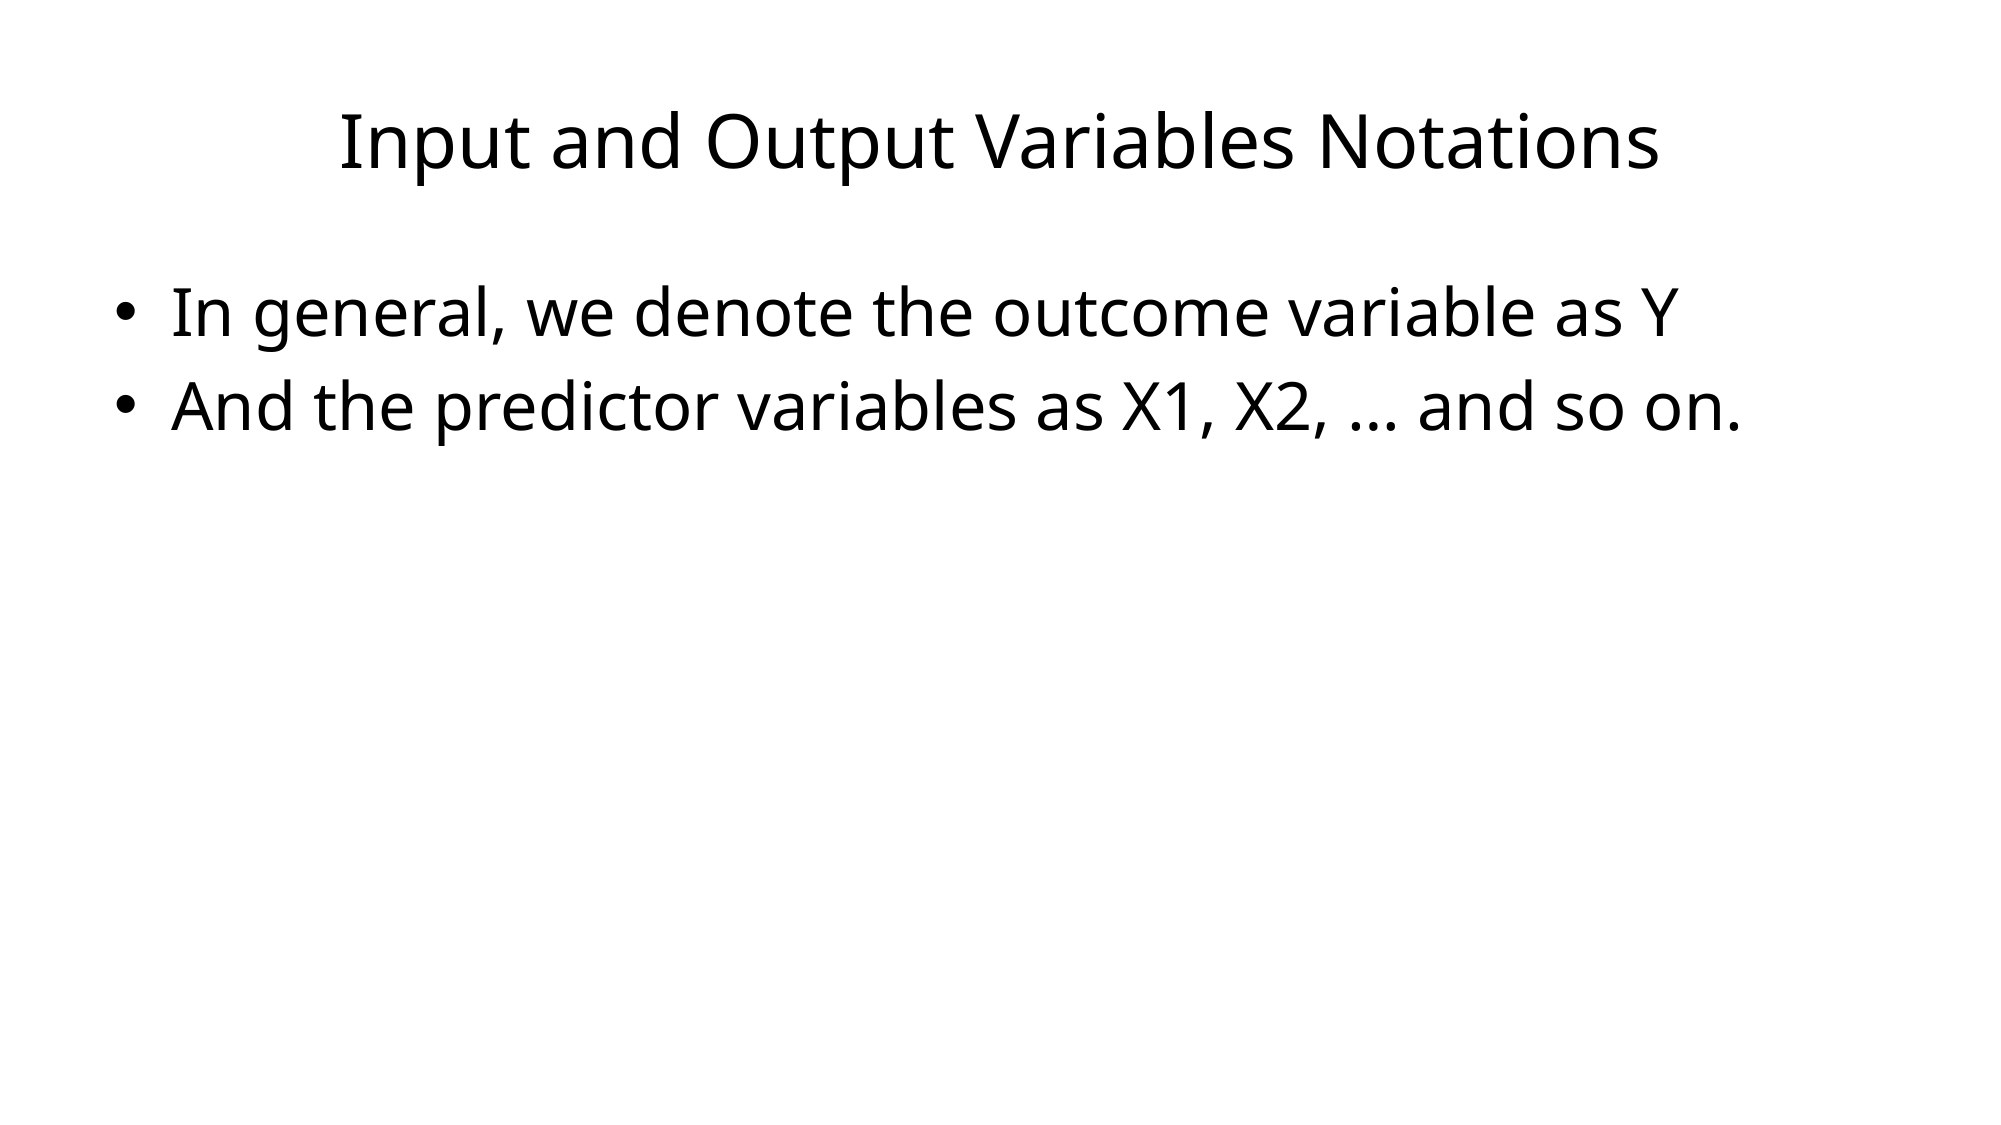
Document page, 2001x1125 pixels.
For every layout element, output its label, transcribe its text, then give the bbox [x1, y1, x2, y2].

title Input and Output Variables Notations [99, 45, 1900, 233]
text_box In general, we denote the outcome variable as Y And the predictor variables as X1, X2, … and so on. [99, 262, 1900, 844]
